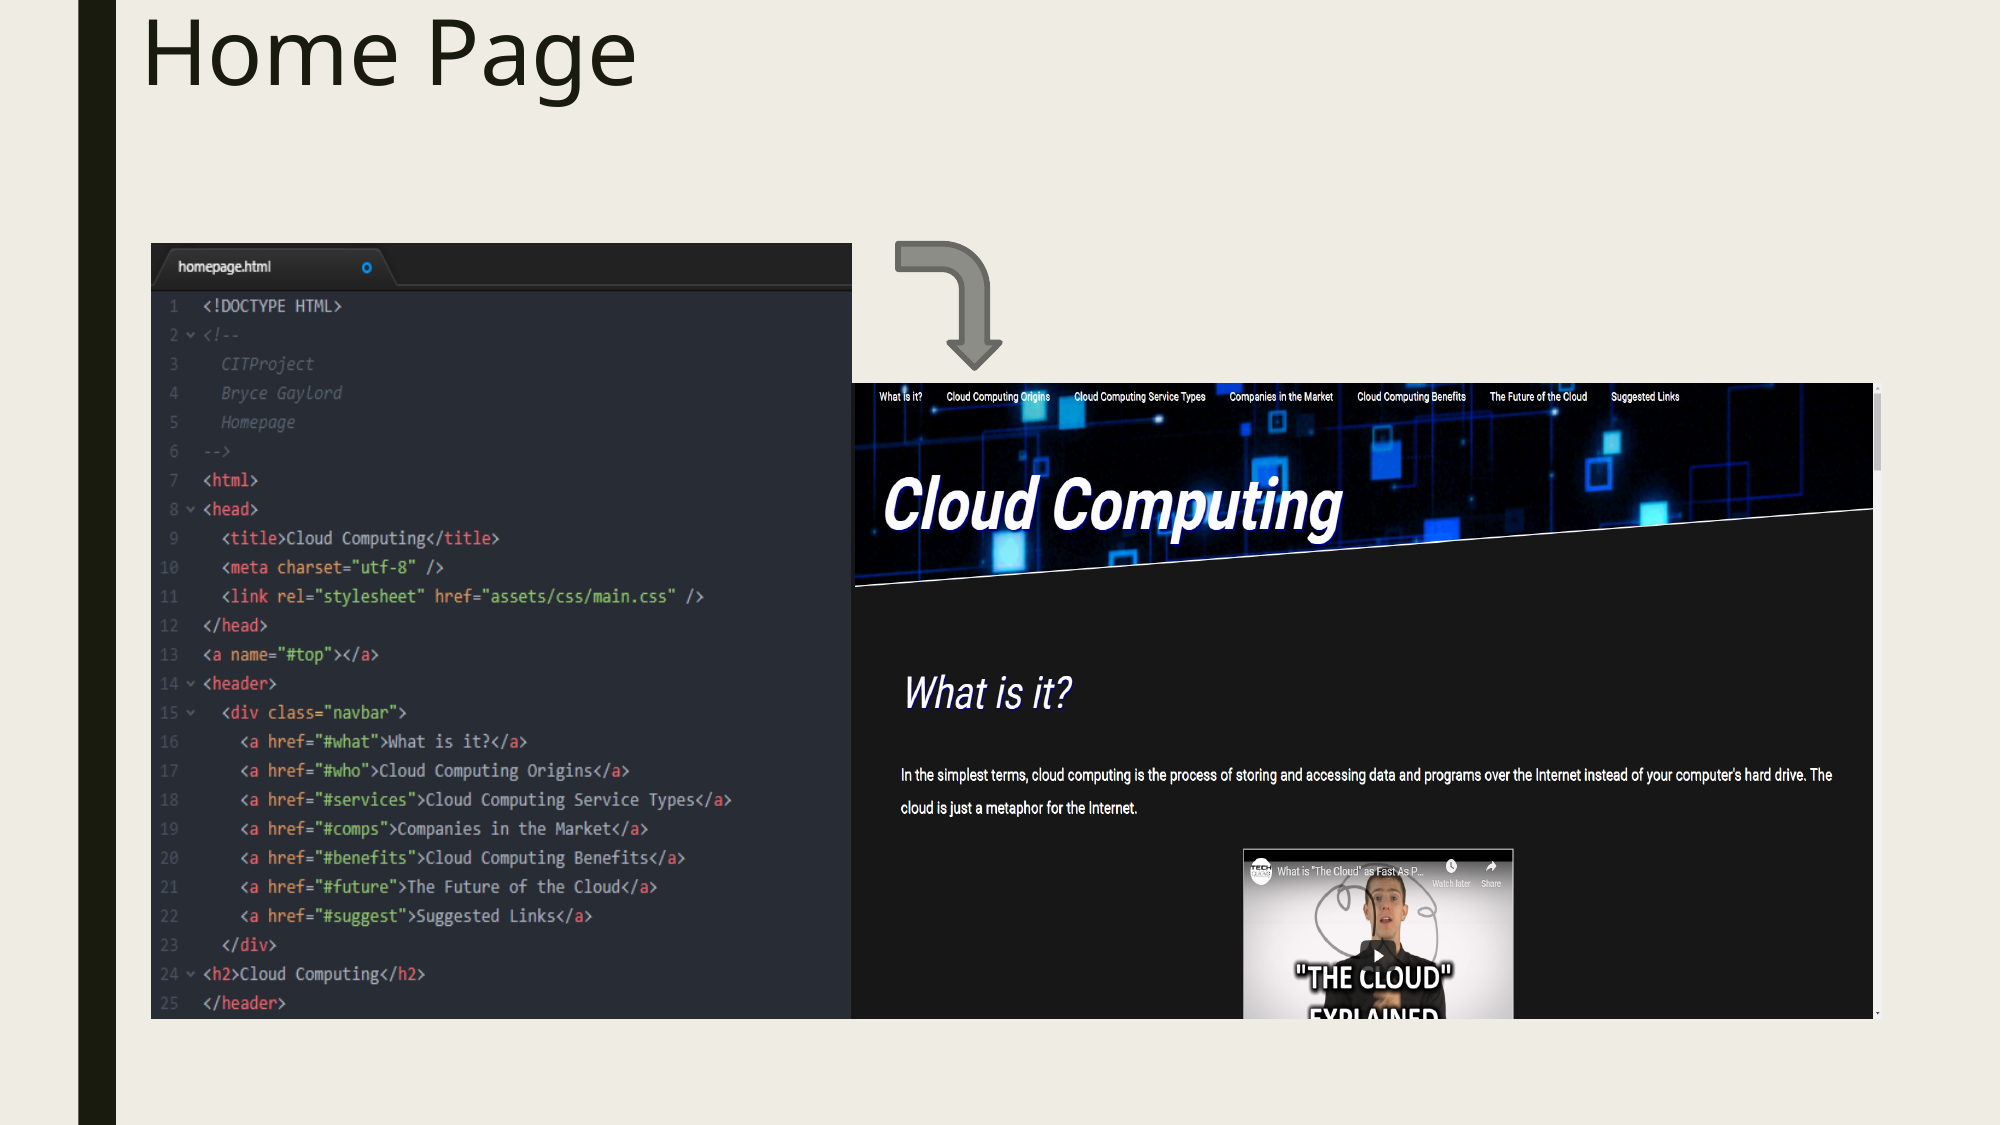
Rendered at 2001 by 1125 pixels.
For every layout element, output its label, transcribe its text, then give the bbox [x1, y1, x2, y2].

picture [851, 383, 1882, 1019]
text_box [895, 240, 1003, 371]
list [151, 243, 852, 1019]
title Home Page [125, 0, 1700, 244]
